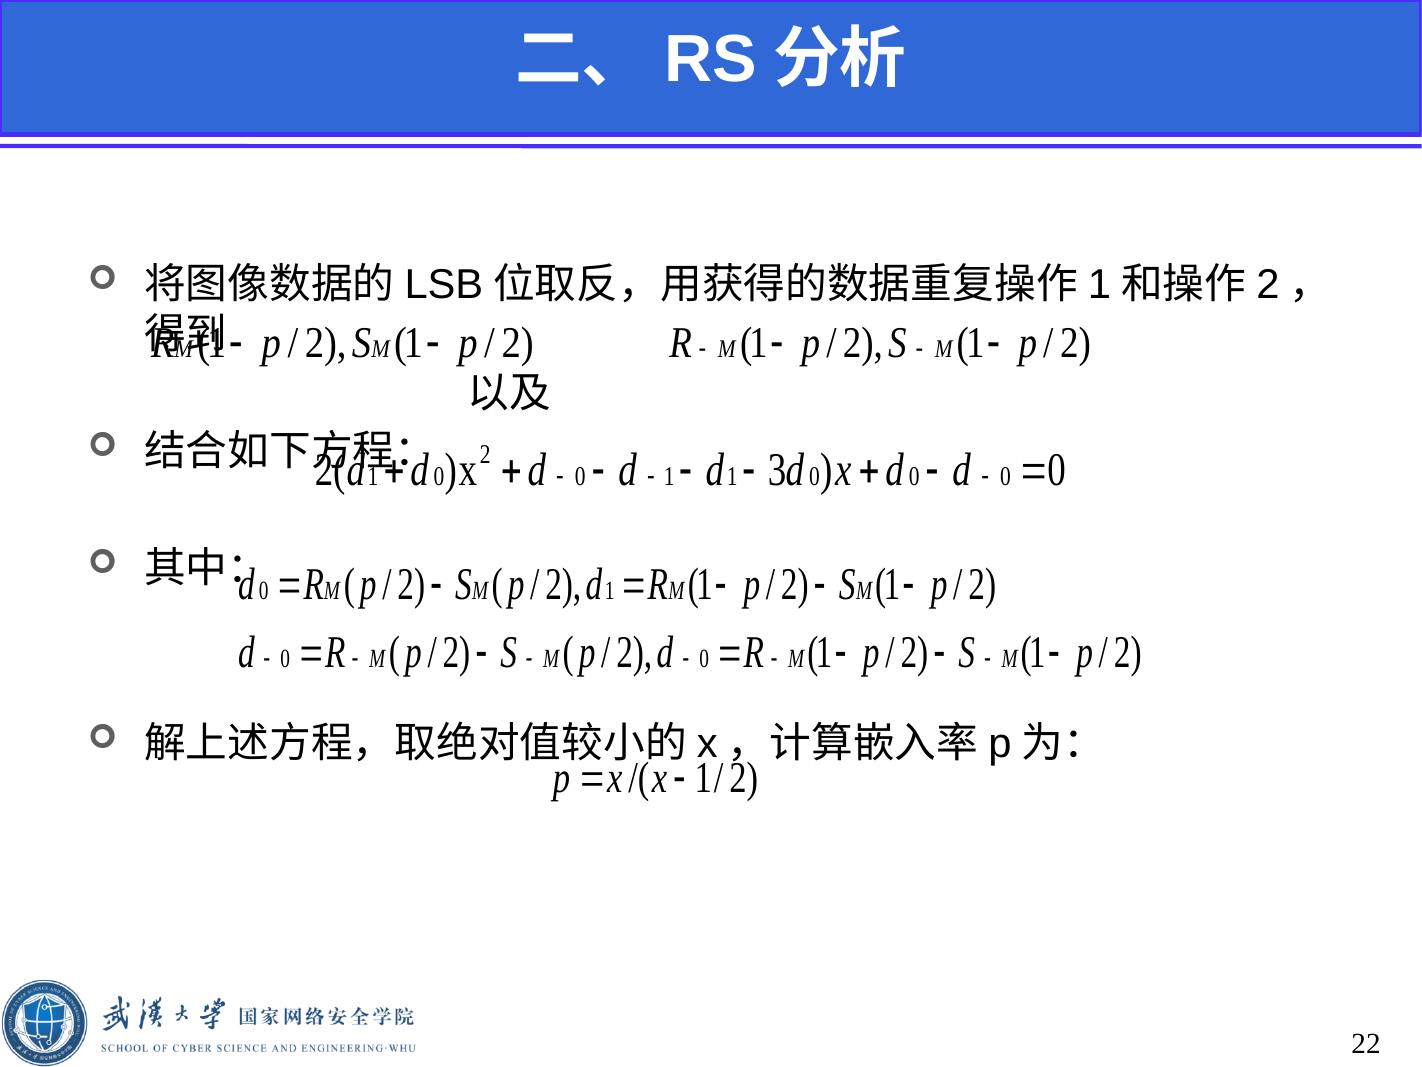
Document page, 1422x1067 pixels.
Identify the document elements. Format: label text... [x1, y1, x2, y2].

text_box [232, 557, 1148, 687]
list 将图像数据的LSB位取反，用获得的数据重复操作1和操作2，得到 以及 结合如下方程： 其中： 解上述方程，取绝对值较小的x，计算嵌入率p为： [72, 249, 1382, 1041]
picture [0, 978, 418, 1067]
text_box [308, 433, 1072, 505]
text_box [542, 752, 765, 812]
text_box 二、RS分析 [0, 7, 1422, 130]
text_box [662, 317, 1097, 377]
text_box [143, 317, 543, 377]
